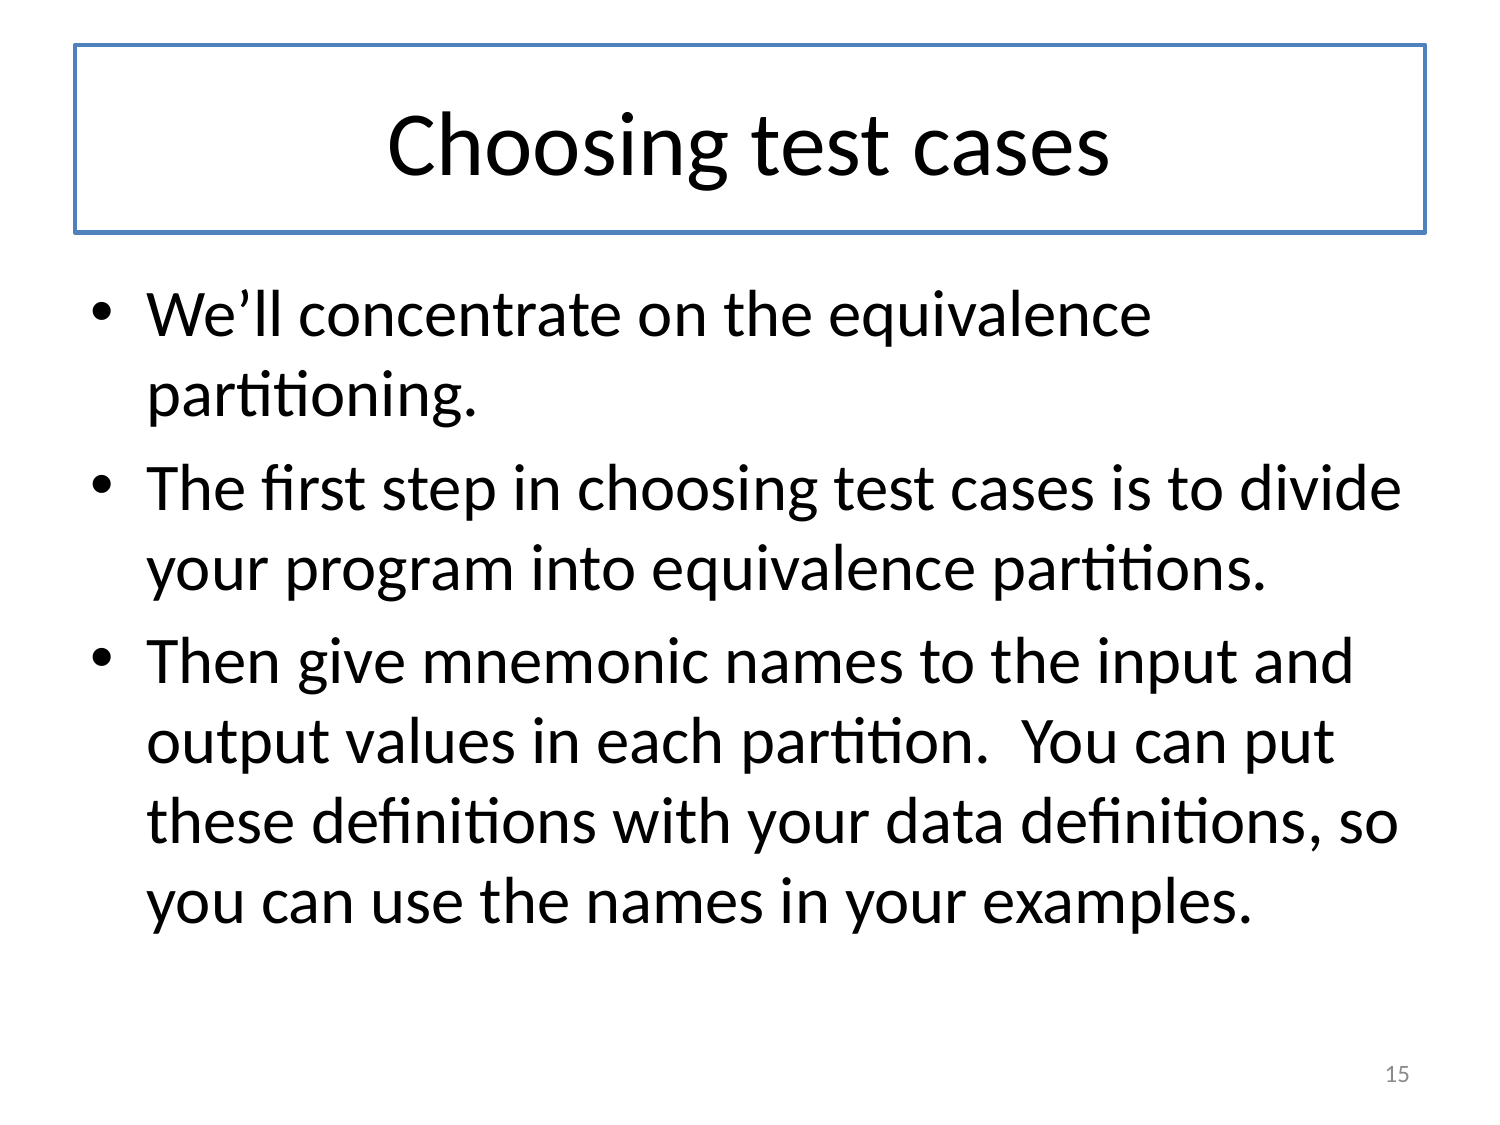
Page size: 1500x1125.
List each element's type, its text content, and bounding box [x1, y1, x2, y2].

title Choosing test cases [73, 43, 1427, 235]
list We’ll concentrate on the equivalence partitioning. The first step in choosing test cases is to divide your program into equivalence partitions. Then give mnemonic names to the input and output values in each partition. You can put these definitions with your data definitions, so you can use the names in your examples. [75, 262, 1425, 1005]
slide_number 15 [1074, 1042, 1425, 1103]
